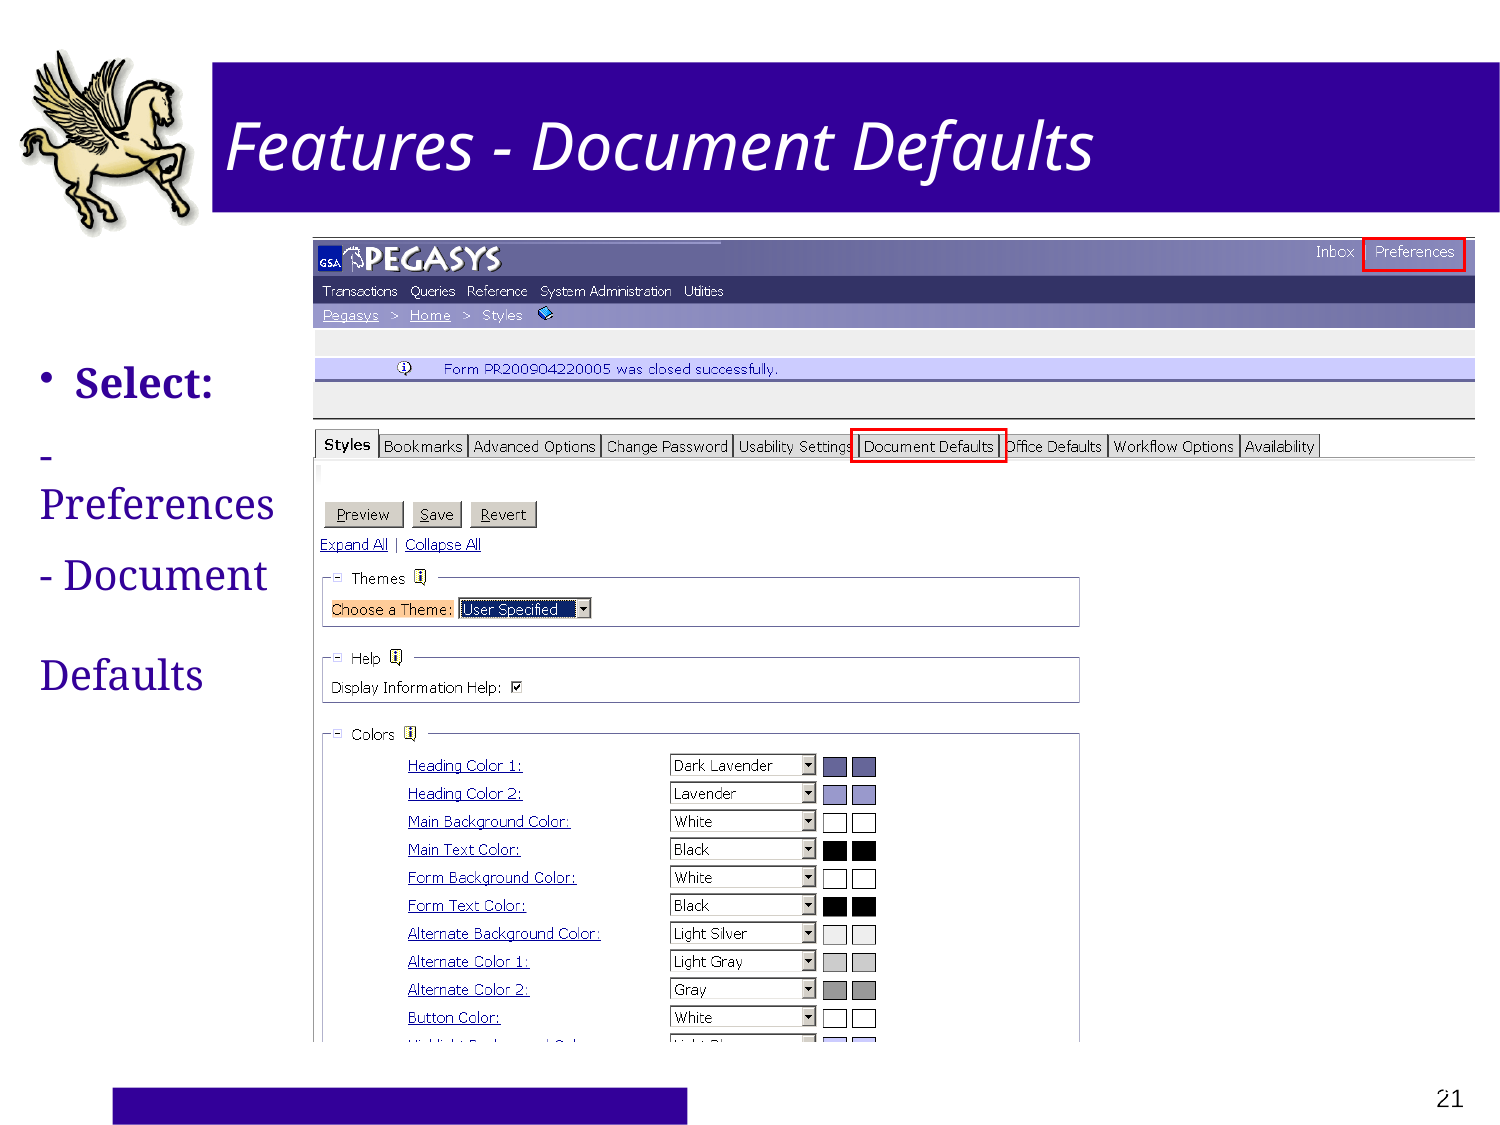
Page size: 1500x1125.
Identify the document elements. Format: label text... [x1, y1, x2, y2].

title Features - Document Defaults [209, 49, 1426, 238]
picture [18, 37, 200, 238]
text_box Select: - Preferences - Document Defaults [24, 349, 307, 707]
picture [312, 237, 1476, 1042]
